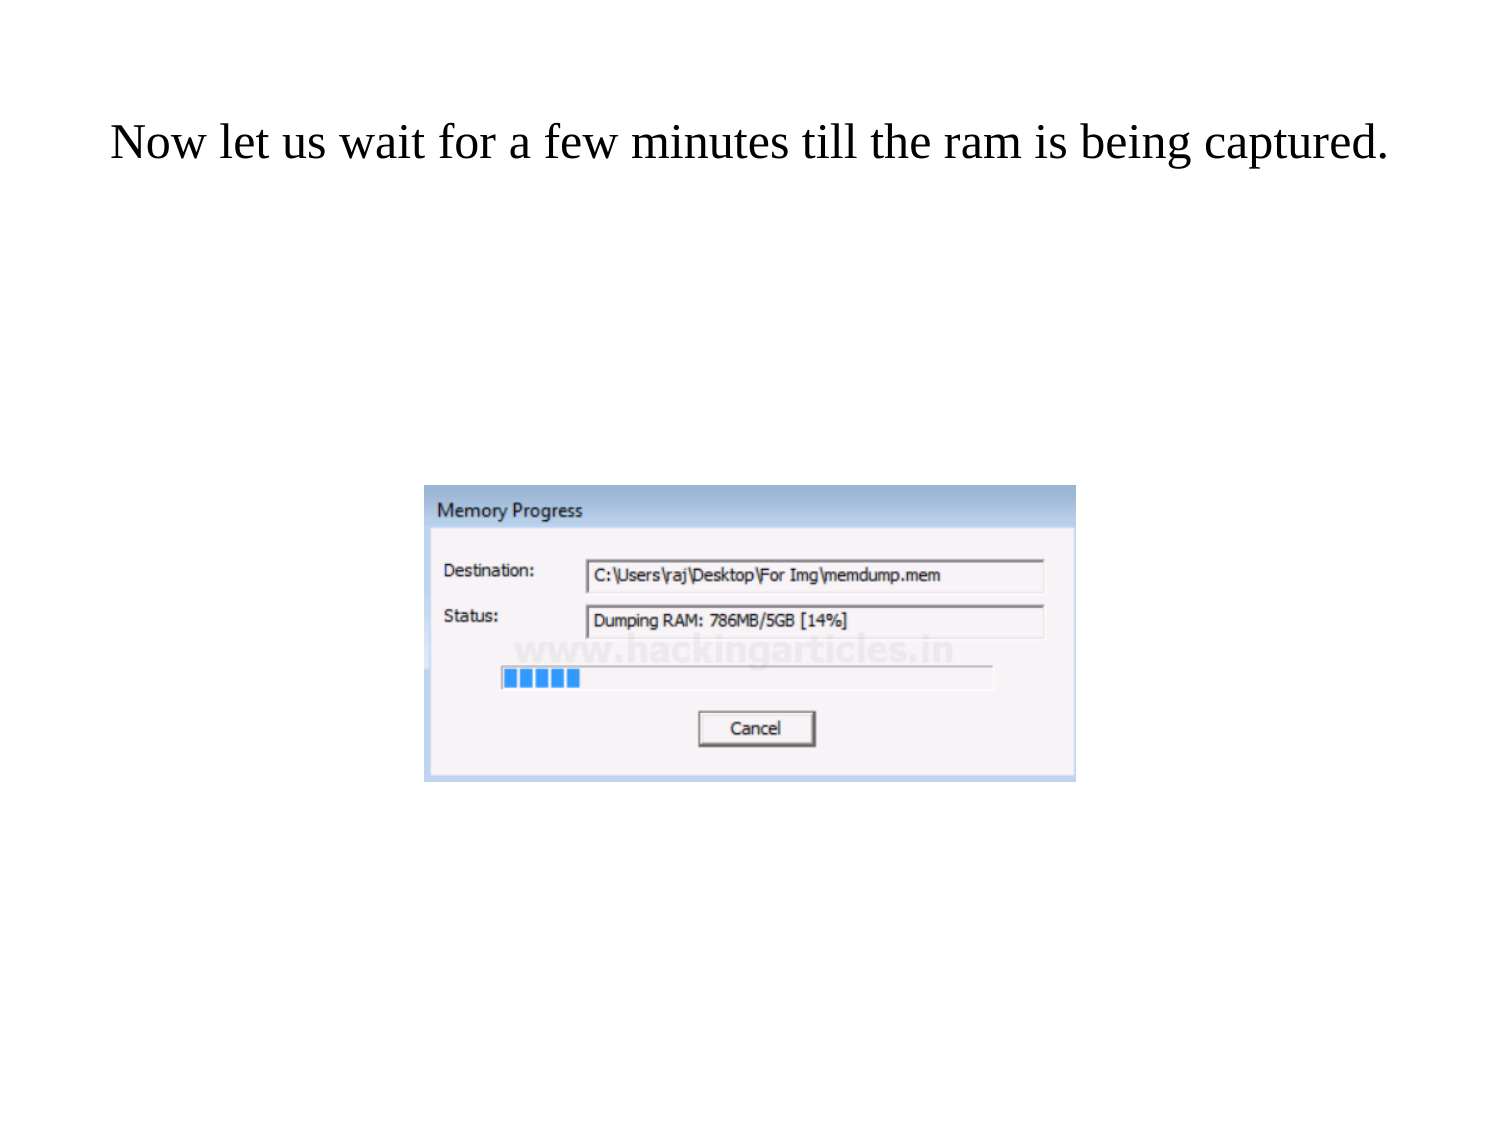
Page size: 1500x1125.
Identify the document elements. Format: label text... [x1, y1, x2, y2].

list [424, 485, 1076, 783]
title Now let us wait for a few minutes till the ram is being captured. [75, 45, 1425, 233]
